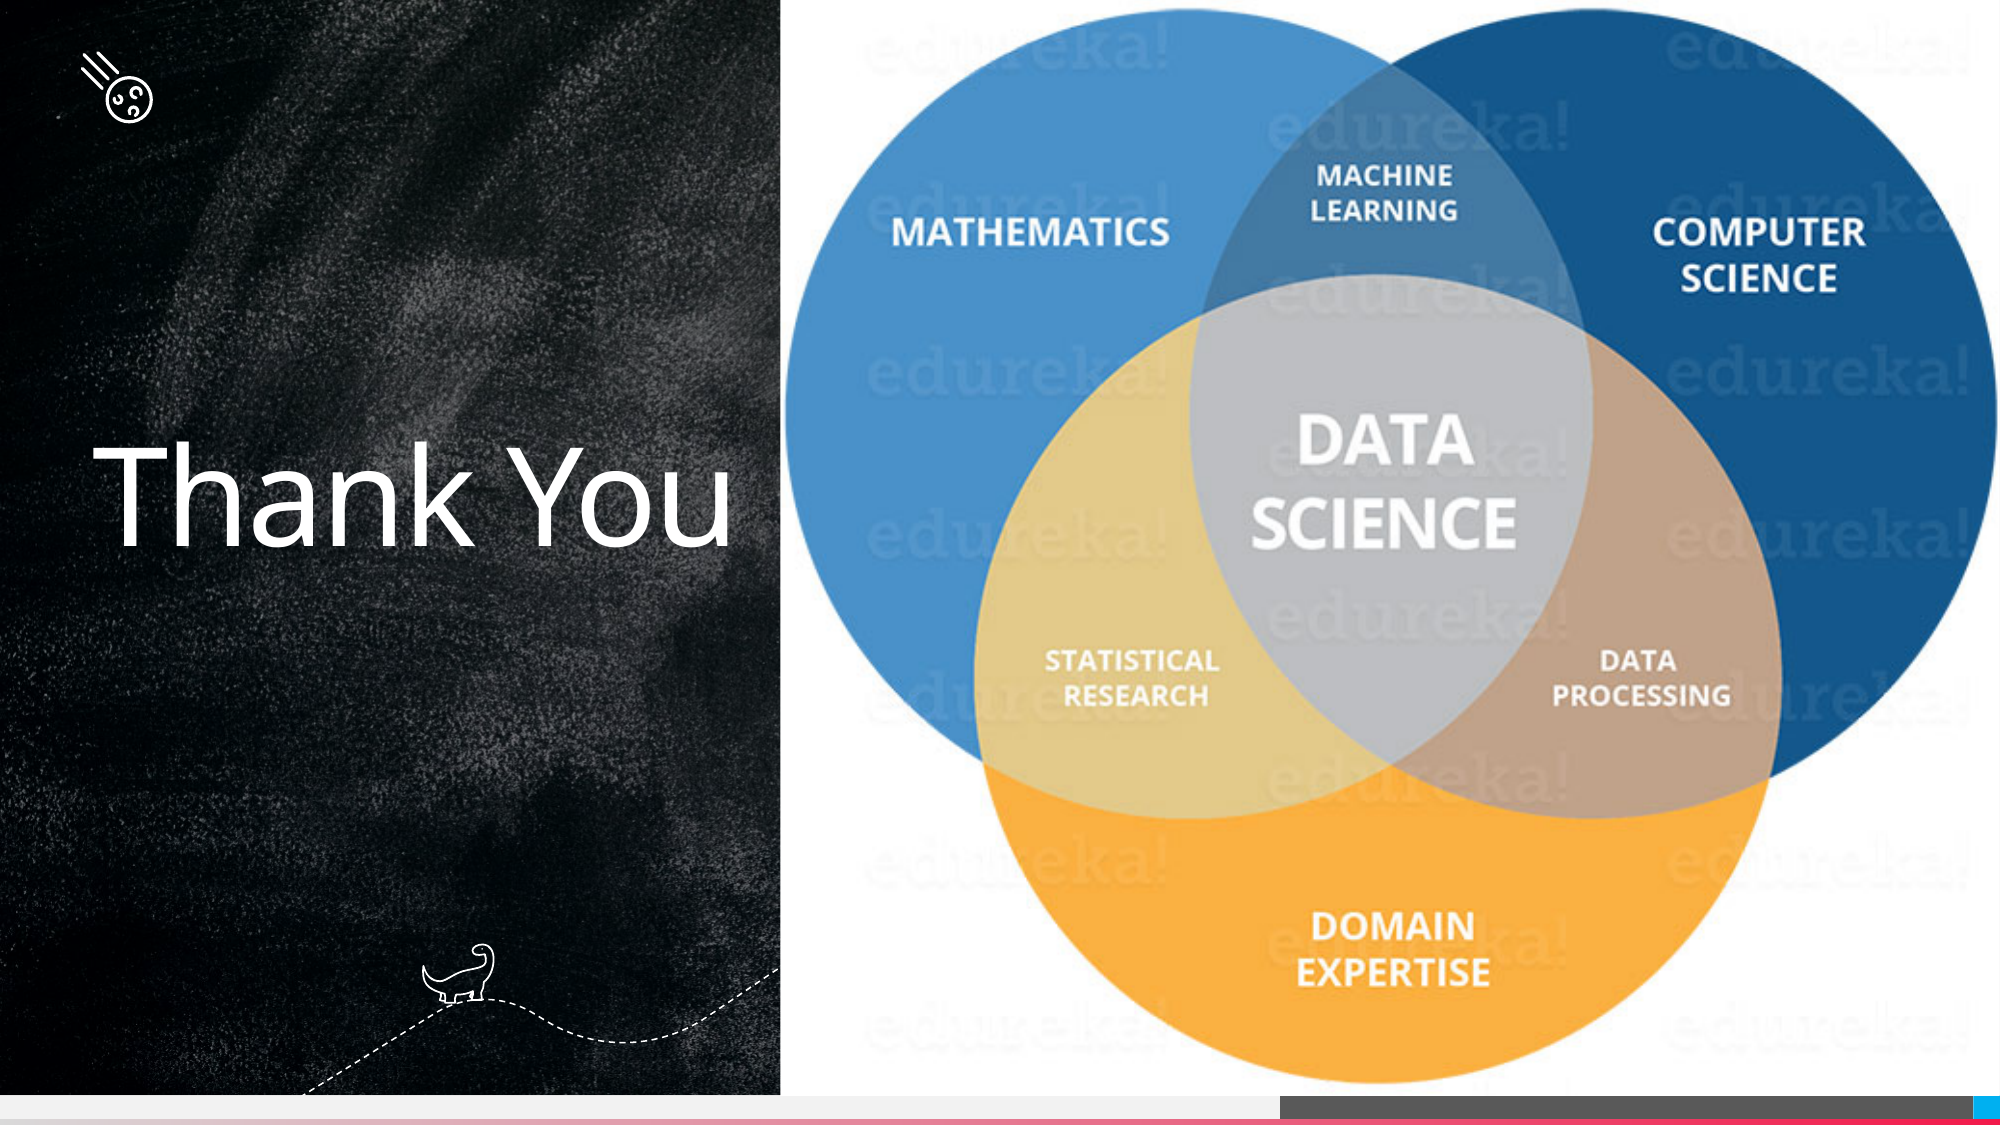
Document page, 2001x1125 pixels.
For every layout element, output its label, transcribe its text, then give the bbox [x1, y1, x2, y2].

title Thank You [92, 182, 780, 574]
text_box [80, 50, 154, 124]
picture [0, 0, 2000, 1096]
text_box [422, 943, 495, 1004]
